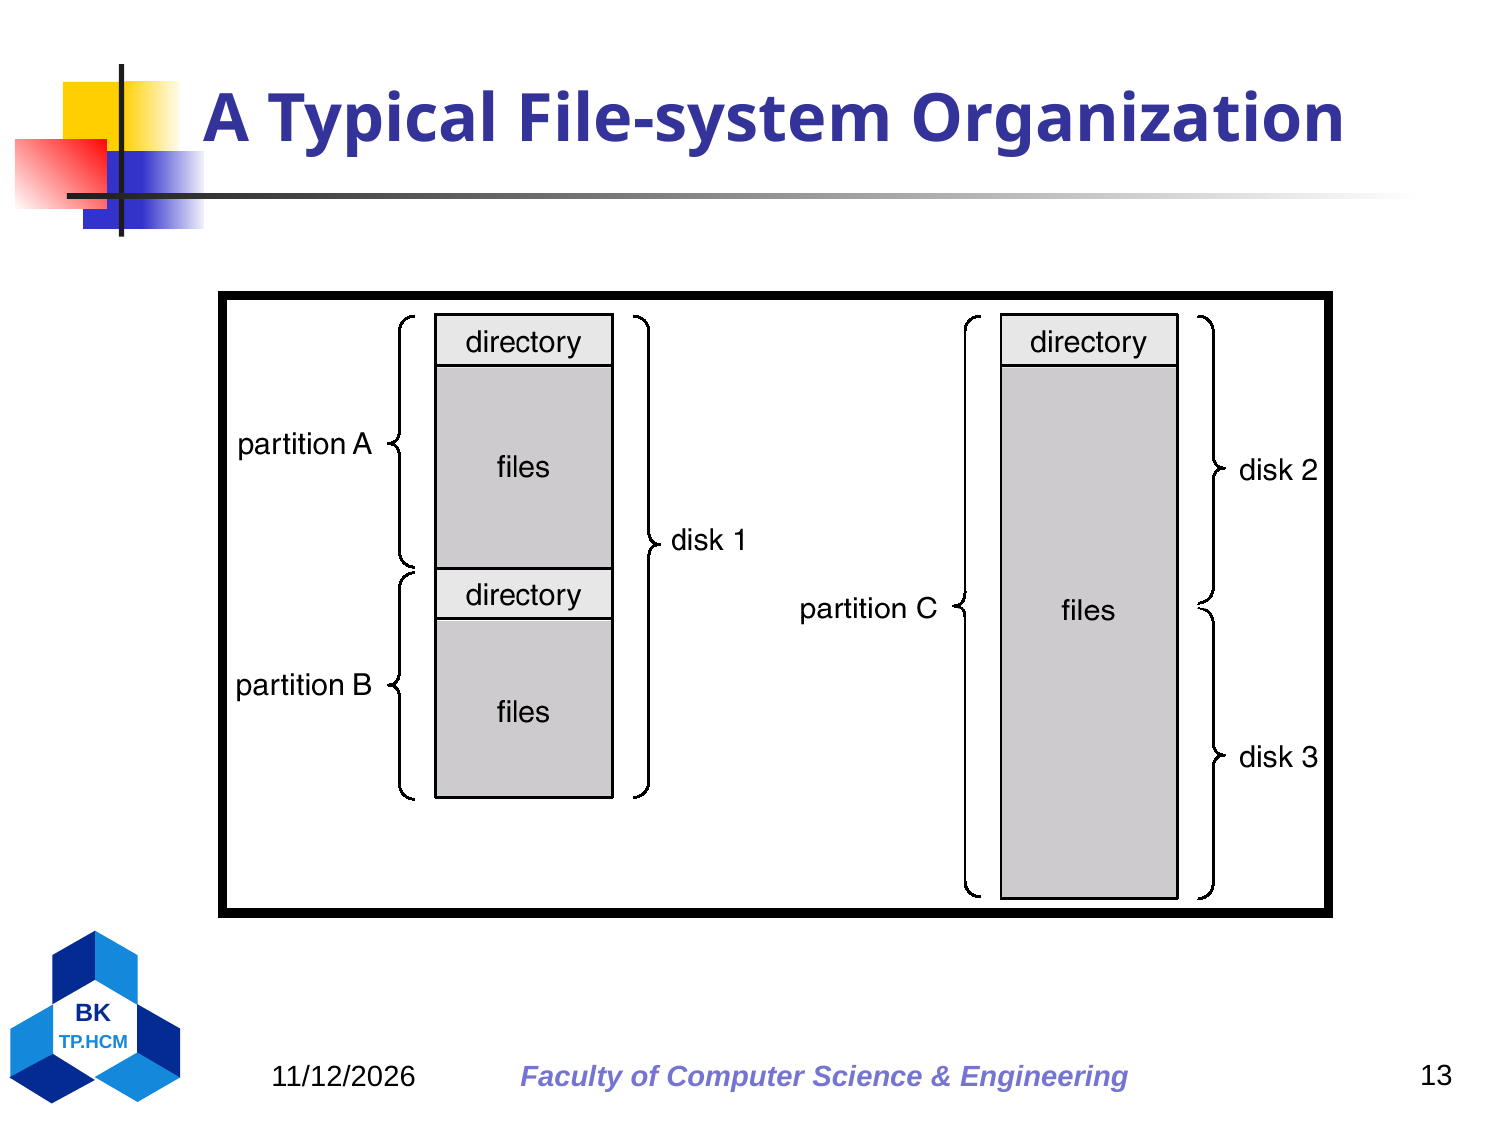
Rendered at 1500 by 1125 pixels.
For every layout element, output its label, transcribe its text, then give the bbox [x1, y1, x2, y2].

slide_number 13-Oct-16 [237, 1024, 451, 1101]
slide_number 13 [1249, 1023, 1468, 1100]
title A Typical File-system Organization [188, 35, 1468, 163]
footer Faculty of Computer Science & Engineering [462, 1049, 1188, 1101]
picture [226, 299, 1324, 909]
